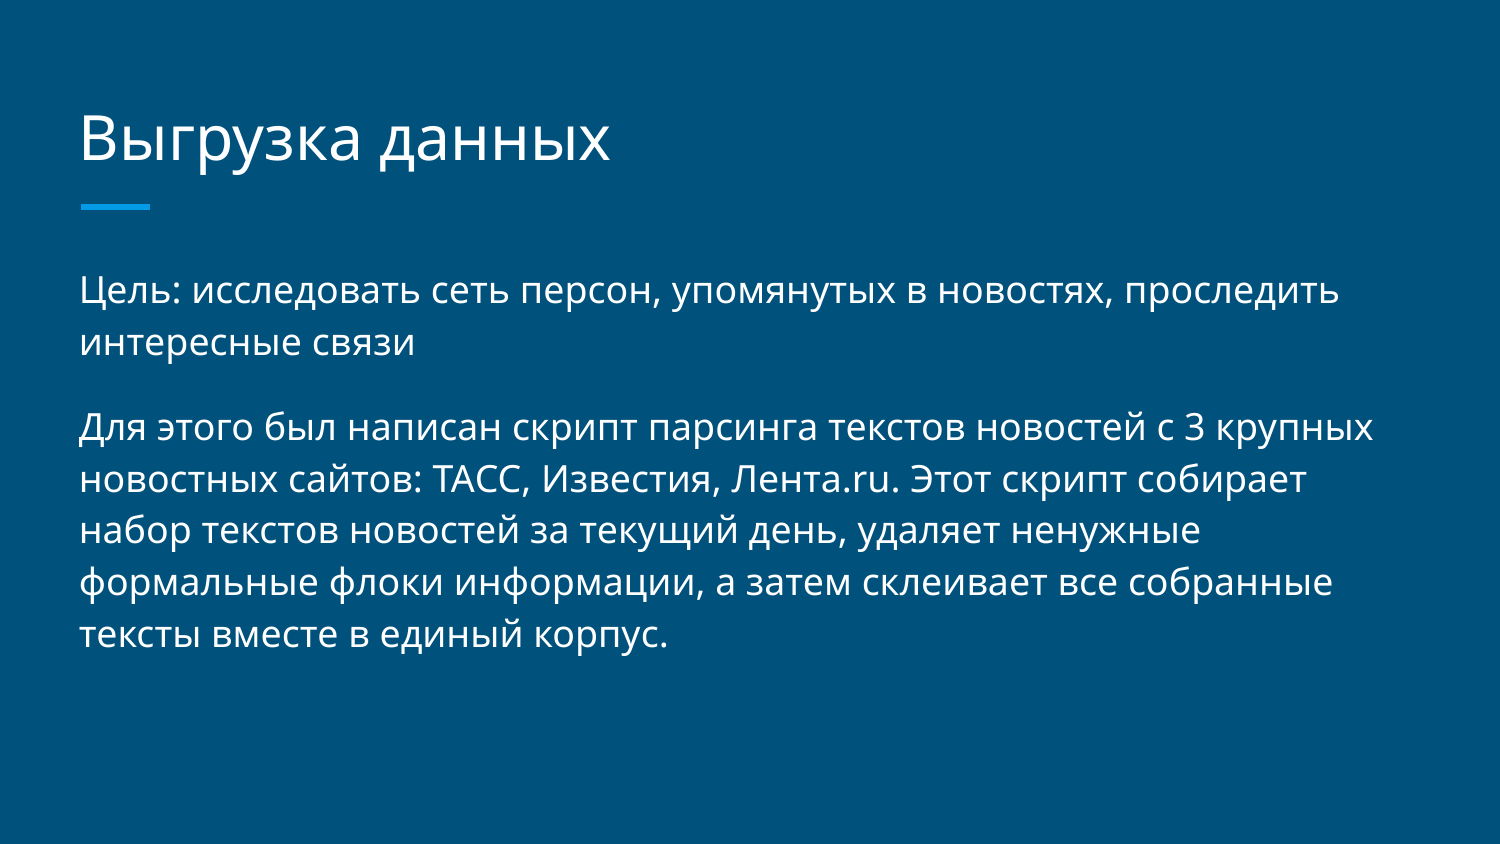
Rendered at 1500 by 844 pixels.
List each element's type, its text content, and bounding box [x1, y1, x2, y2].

title Выгрузка данных [63, 75, 1437, 188]
list Цель: исследовать сеть персон, упомянутых в новостях, проследить интересные связи Для этого был написан скрипт парсинга текстов новостей с 3 крупных новостных сайтов: ТАСС, Известия, Лента.ru. Этот скрипт собирает набор текстов новостей за текущий день, удаляет ненужные формальные флоки информации, а затем склеивает все собранные тексты вместе в единый корпус. [63, 244, 1437, 750]
